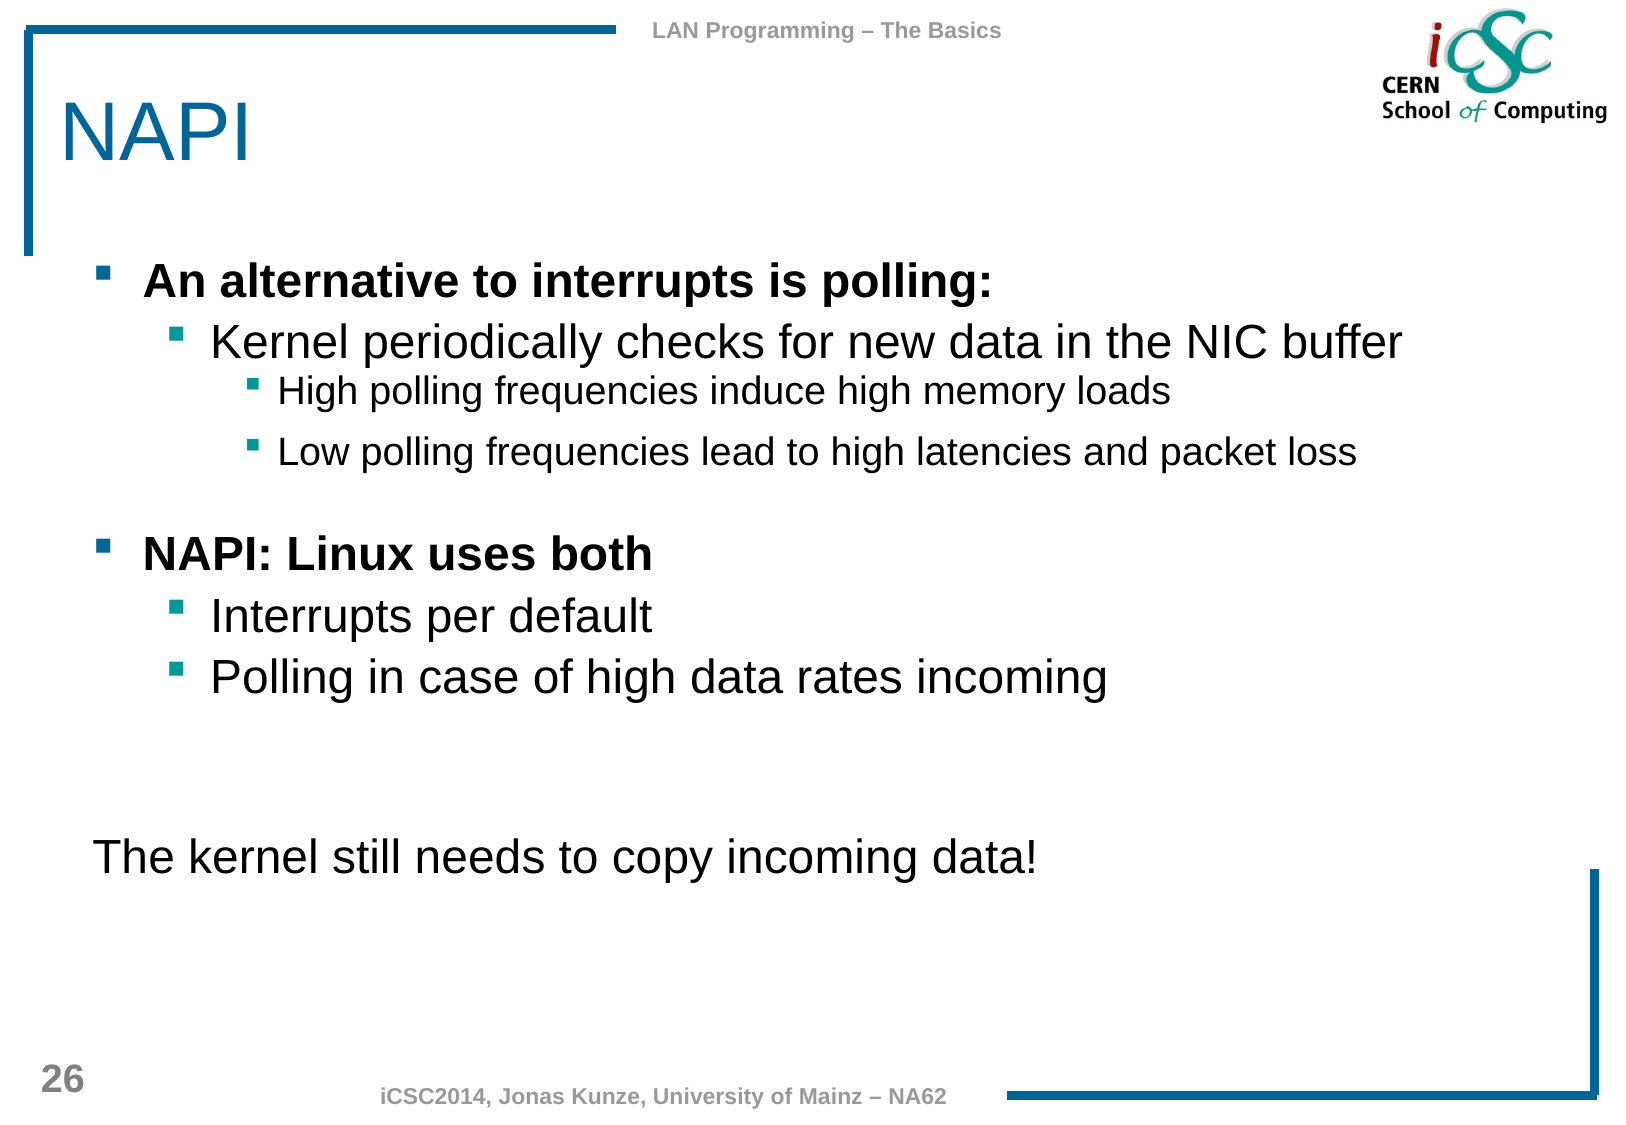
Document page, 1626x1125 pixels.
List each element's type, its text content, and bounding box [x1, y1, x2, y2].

picture [1381, 8, 1608, 125]
title NAPI [59, 85, 1452, 212]
list An alternative to interrupts is polling: Kernel periodically checks for new data in the NIC buffer High polling frequencies induce high memory loads Low polling frequencies lead to high latencies and packet loss NAPI: Linux uses both Interrupts per default Polling in case of high data rates incoming The kernel still needs to copy incoming data! [75, 256, 1562, 1051]
